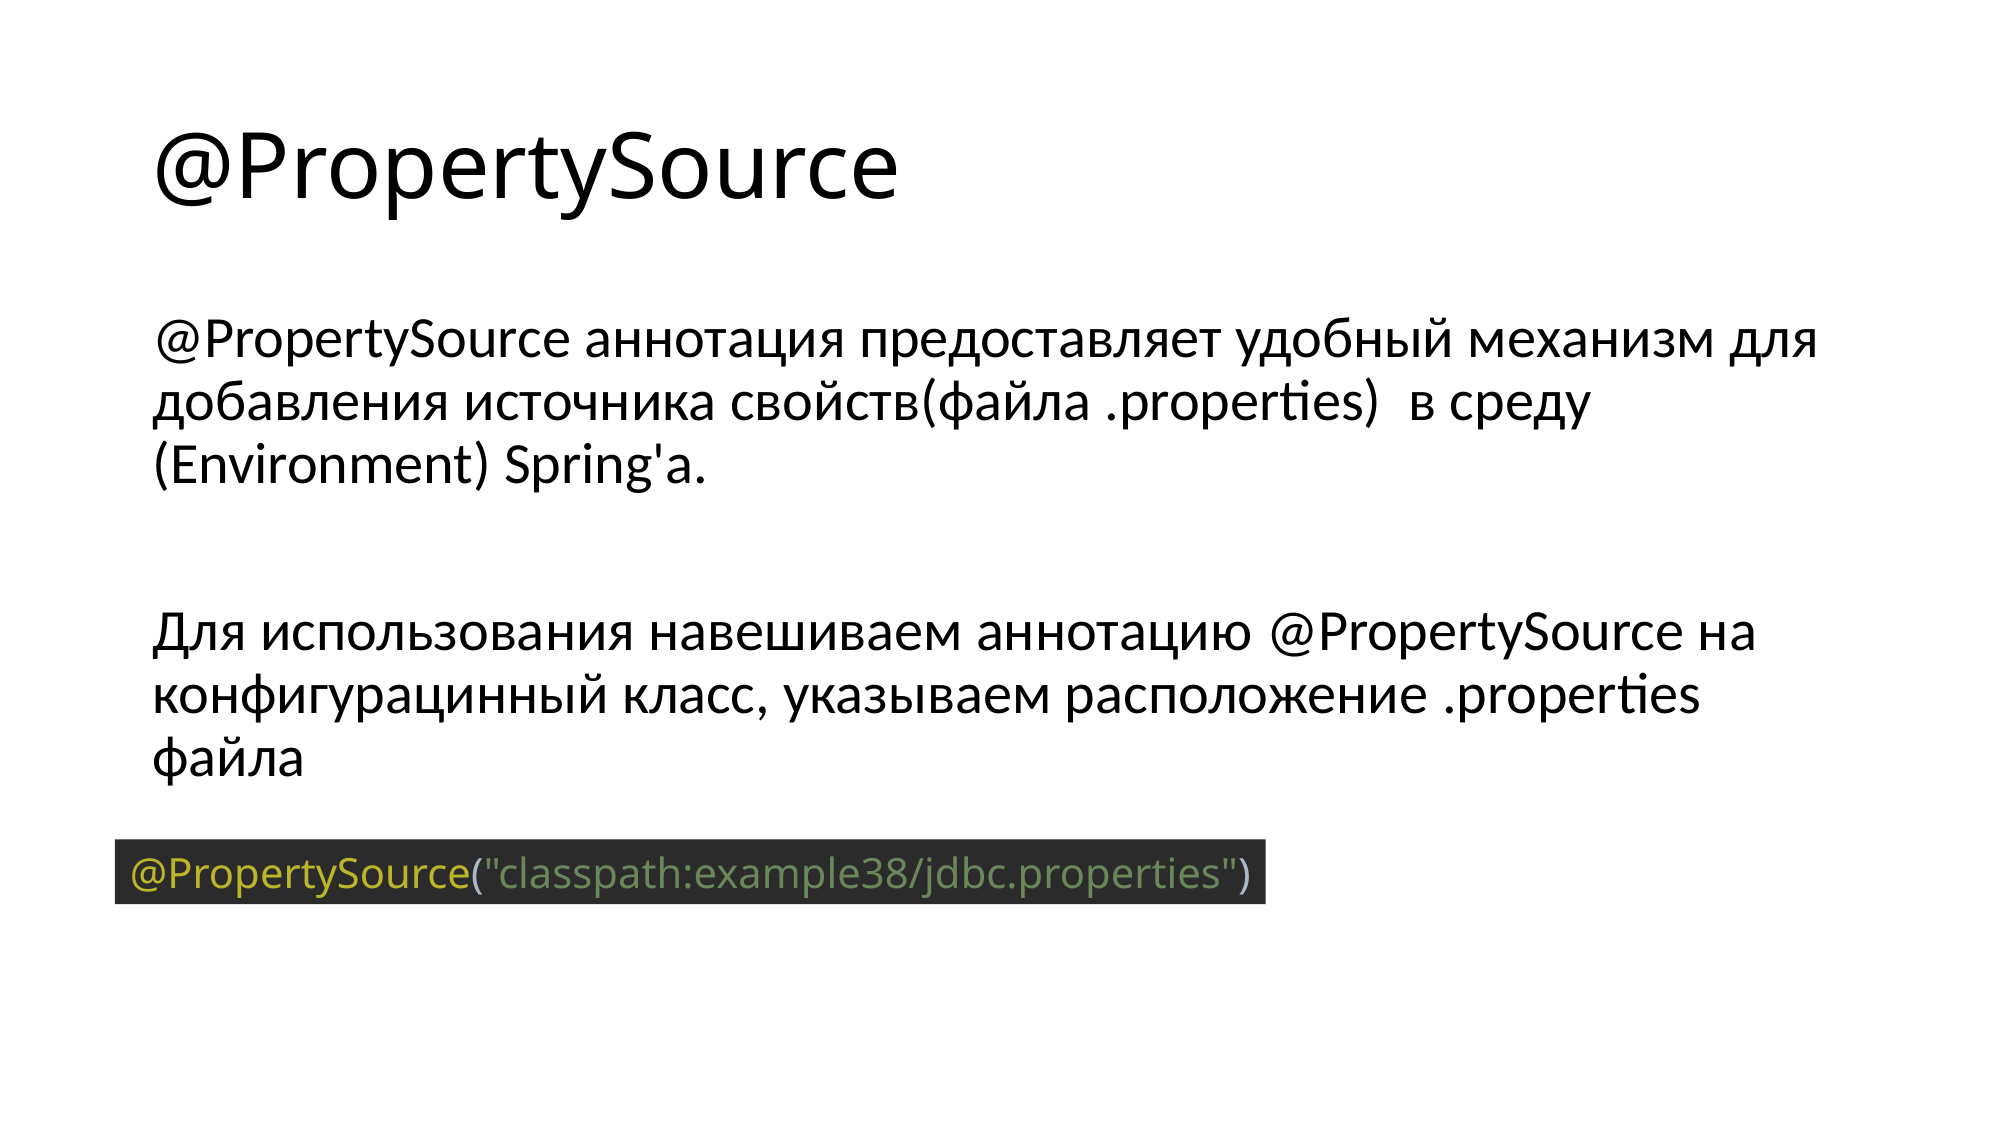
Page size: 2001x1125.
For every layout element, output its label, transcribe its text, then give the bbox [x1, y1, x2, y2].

title @PropertySource [137, 59, 1863, 278]
list @PropertySource аннотация предоставляет удобный механизм для добавления источника свойств(файла .properties) в среду (Environment) Spring'a. Для использования навешиваем аннотацию @PropertySource на конфигурацинный класс, указываем расположение .properties файла [137, 299, 1863, 1014]
text_box @PropertySource("classpath:example38/jdbc.properties") [114, 839, 1266, 905]
